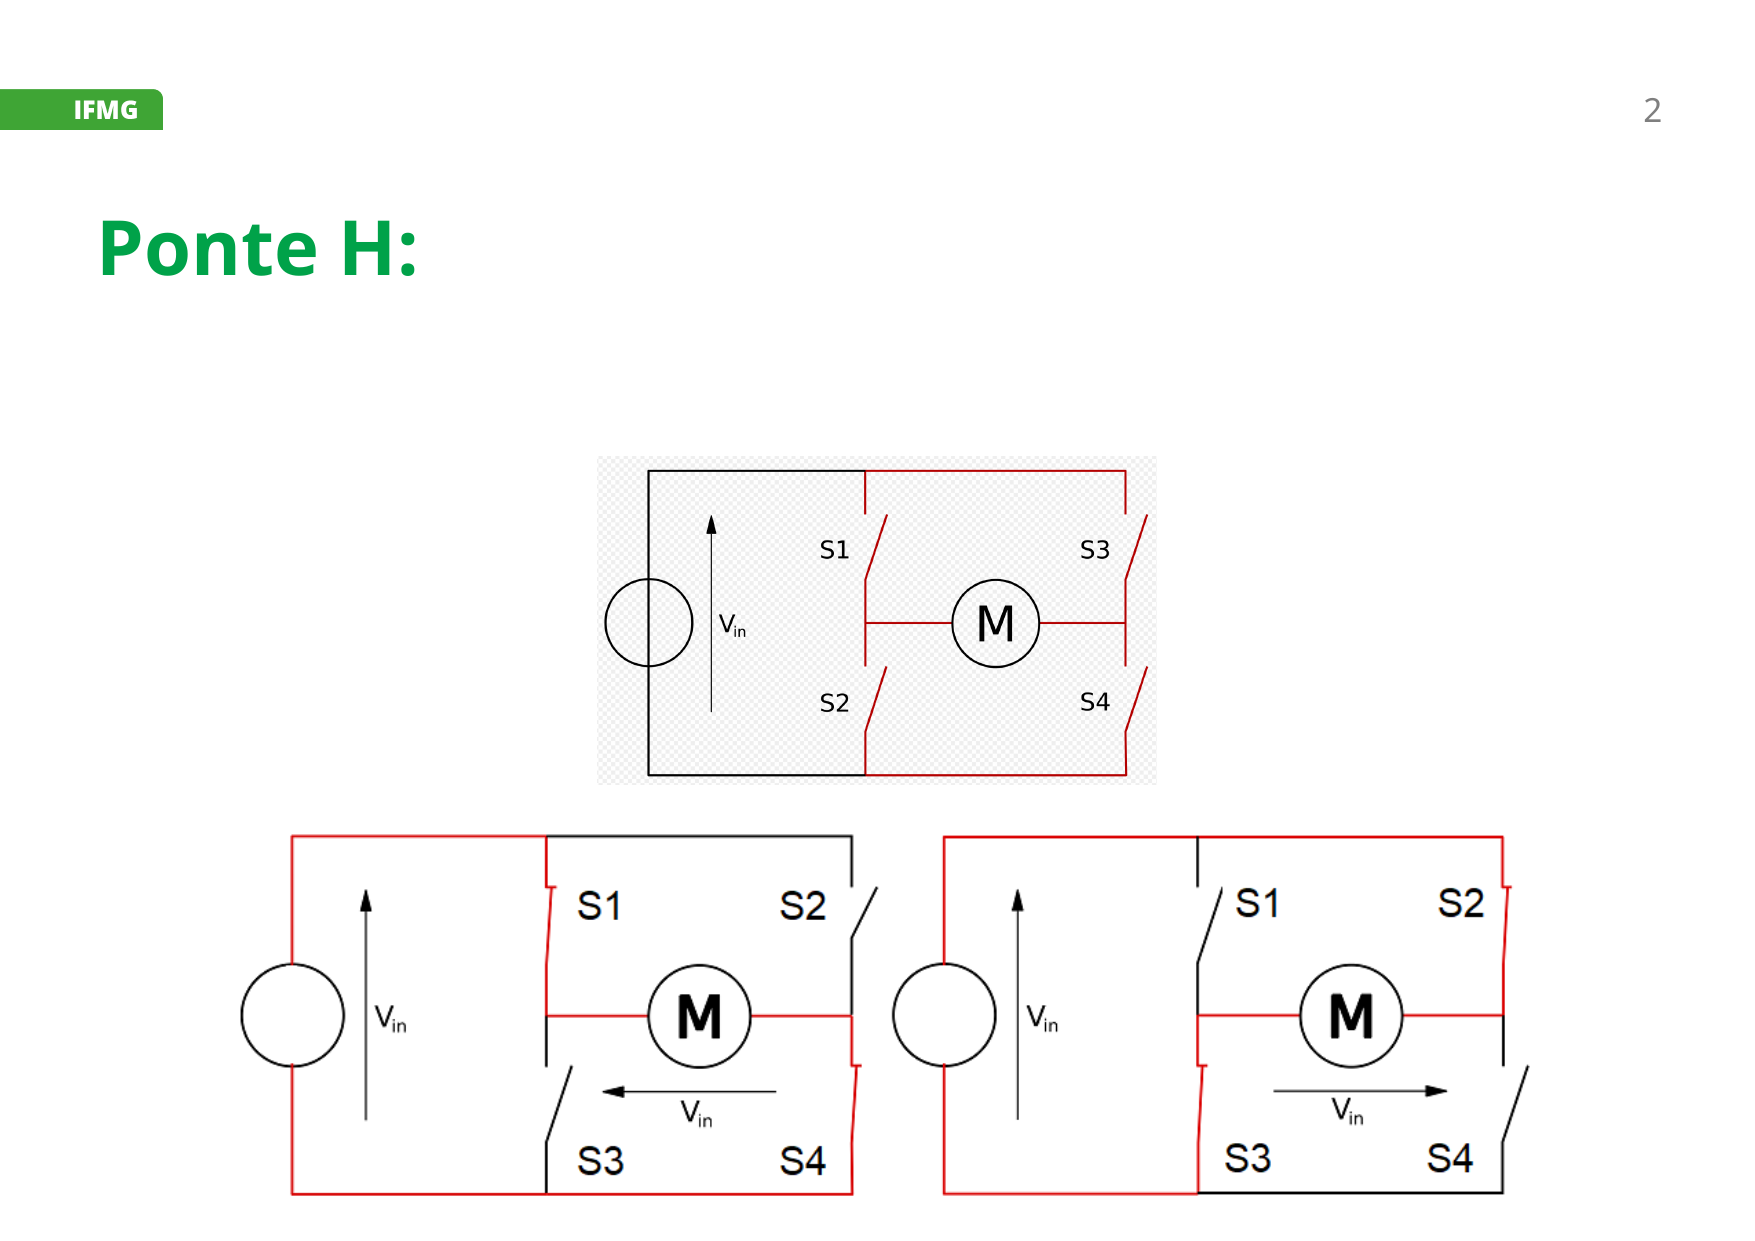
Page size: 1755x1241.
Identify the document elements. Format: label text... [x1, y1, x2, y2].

picture [597, 456, 1157, 785]
text_box Ponte H: [81, 176, 1172, 349]
picture [0, 88, 164, 133]
picture [215, 811, 1539, 1218]
text_box 2 [1628, 81, 1681, 137]
